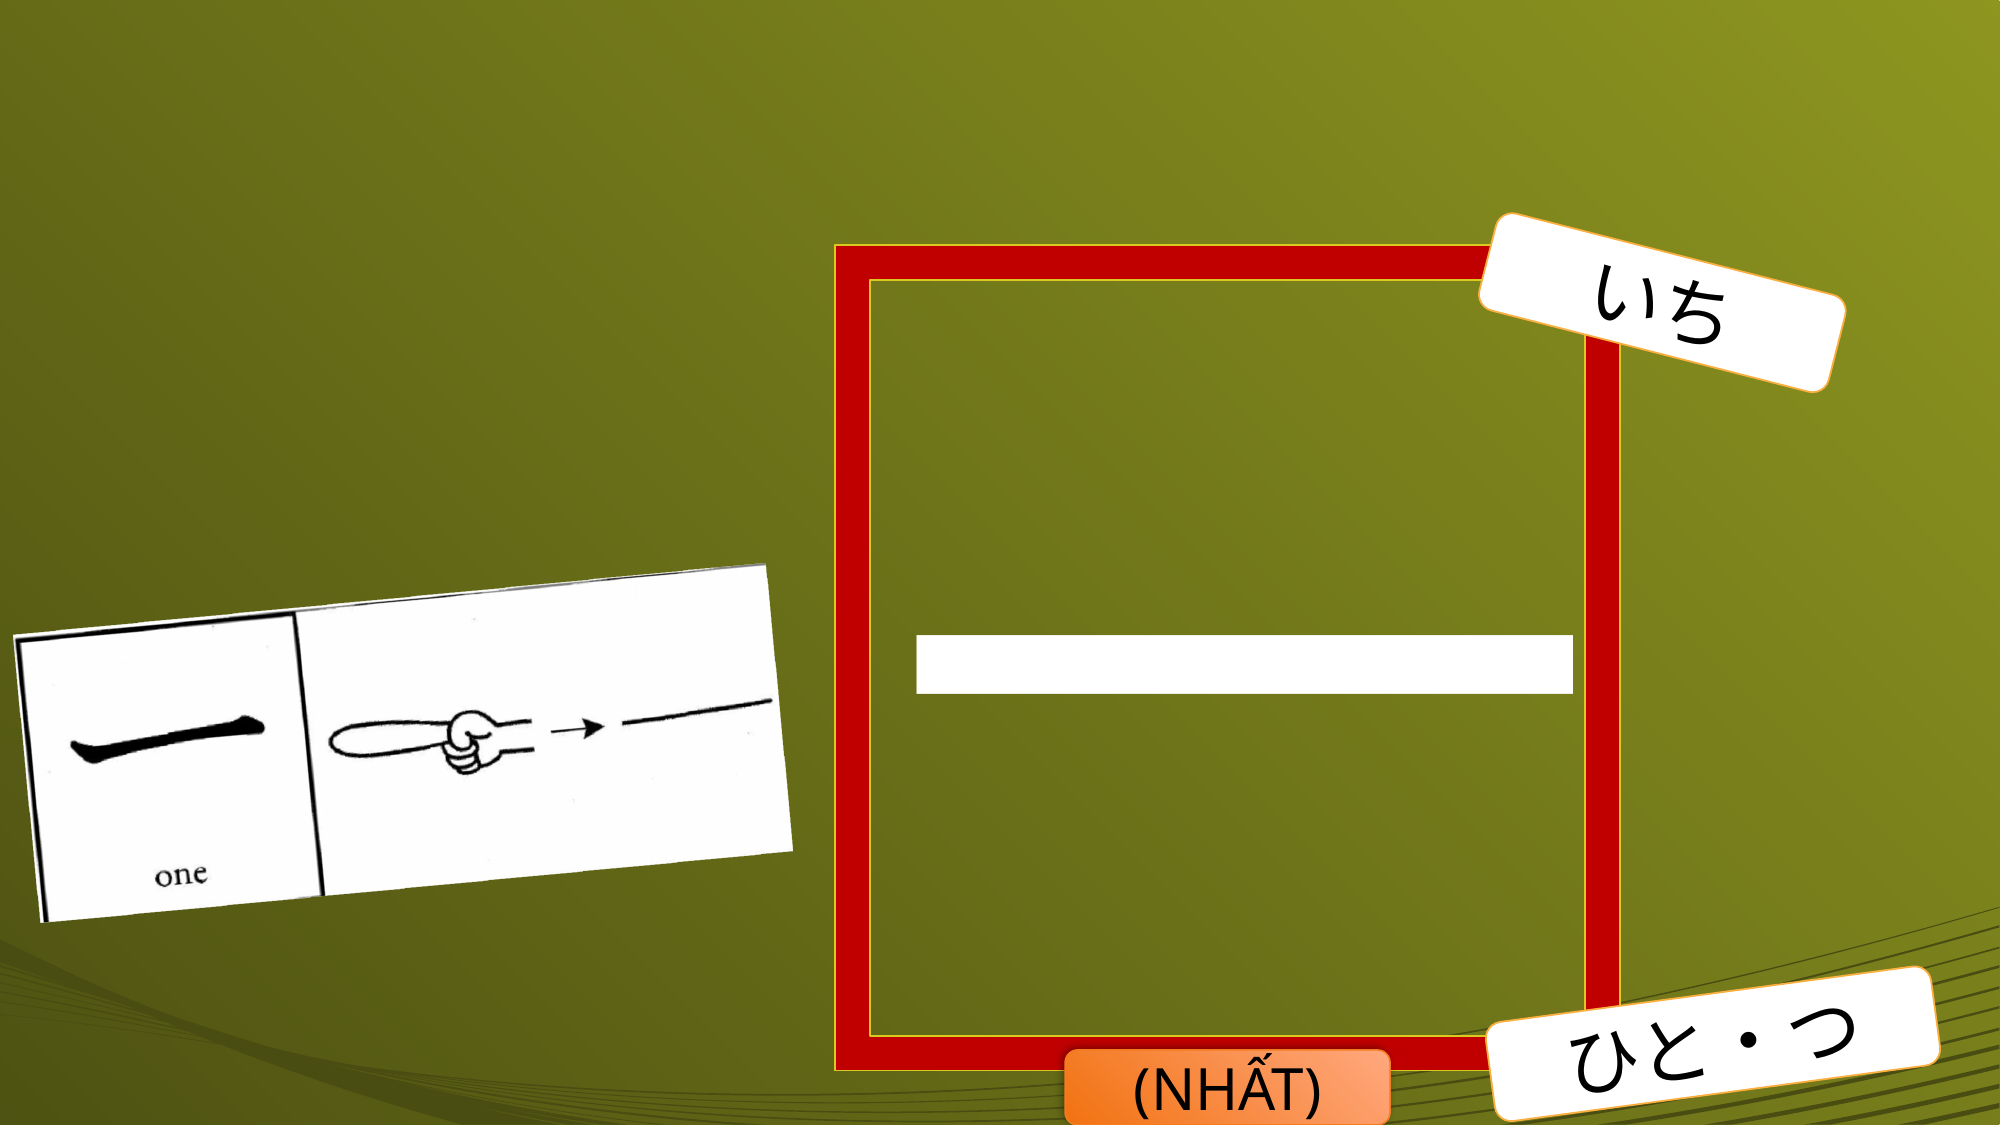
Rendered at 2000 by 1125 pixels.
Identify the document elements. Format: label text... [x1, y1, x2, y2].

text_box 一 [835, 245, 1490, 1071]
picture [14, 564, 792, 922]
text_box ひと・つ [1485, 966, 1941, 1122]
text_box いち [1478, 213, 1846, 393]
text_box (NHẤT) [1065, 1049, 1391, 1125]
text_box 一 [1584, 335, 1620, 1010]
